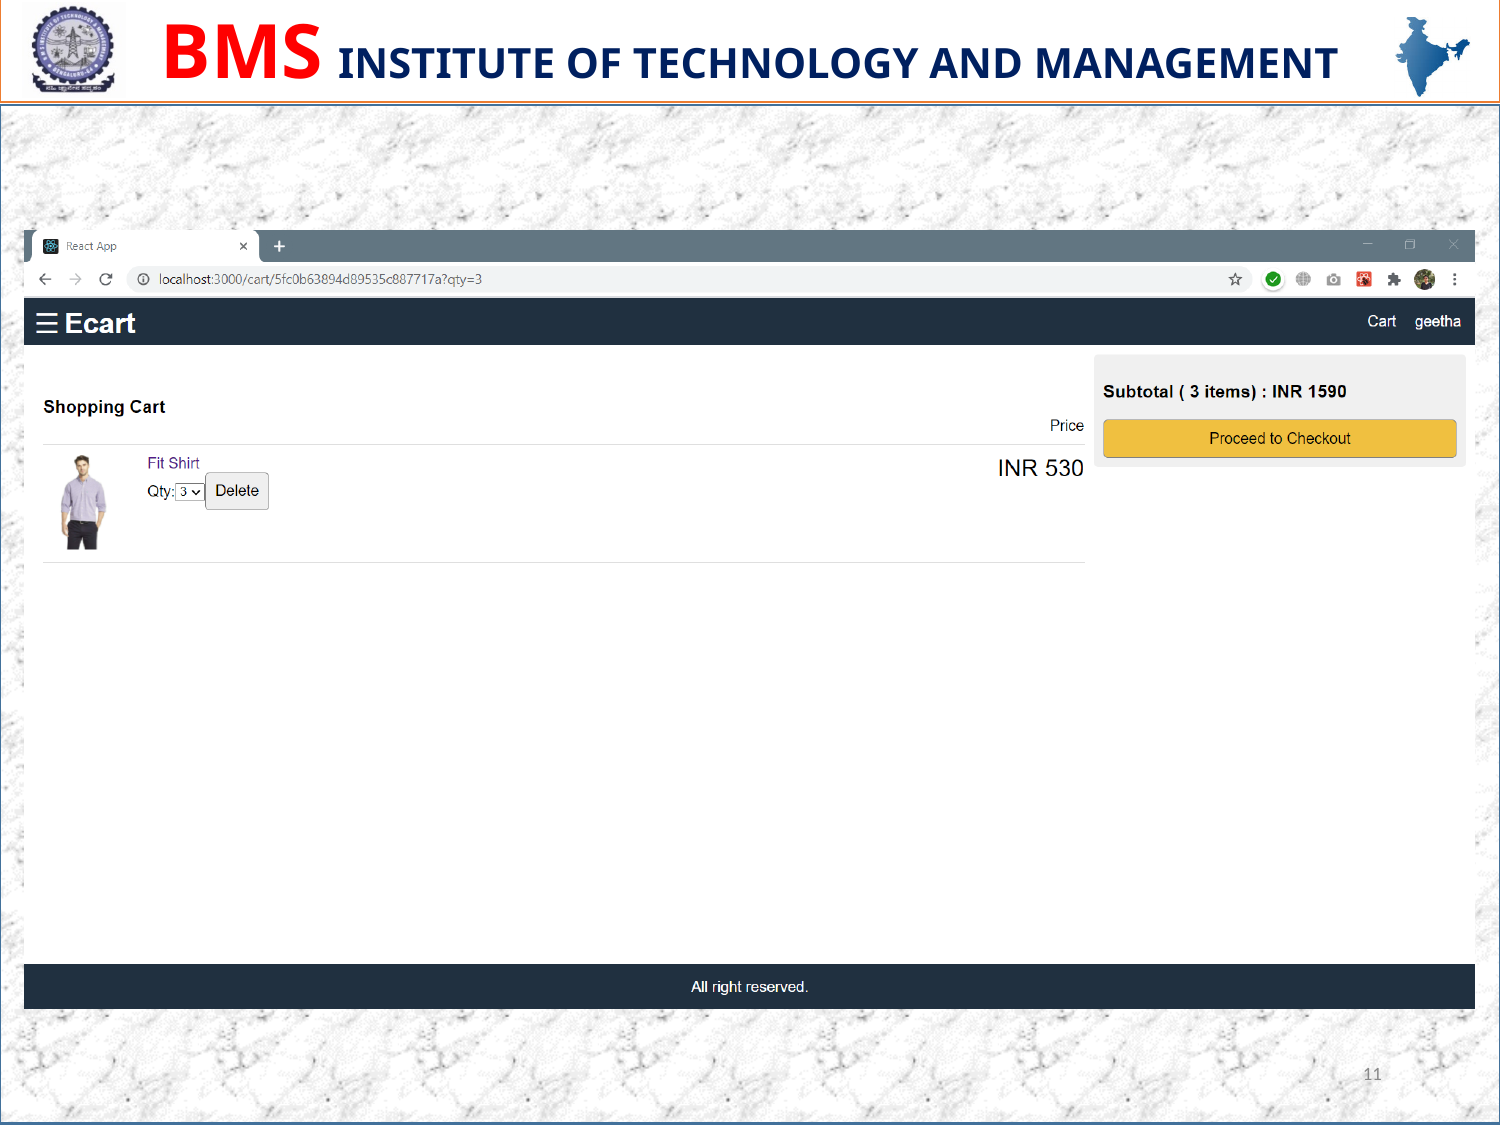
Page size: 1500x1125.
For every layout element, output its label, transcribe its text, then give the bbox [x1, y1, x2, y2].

picture [22, 2, 126, 98]
picture [1, 106, 1499, 1122]
slide_number 11 [1059, 1042, 1397, 1103]
picture [1394, 17, 1471, 98]
